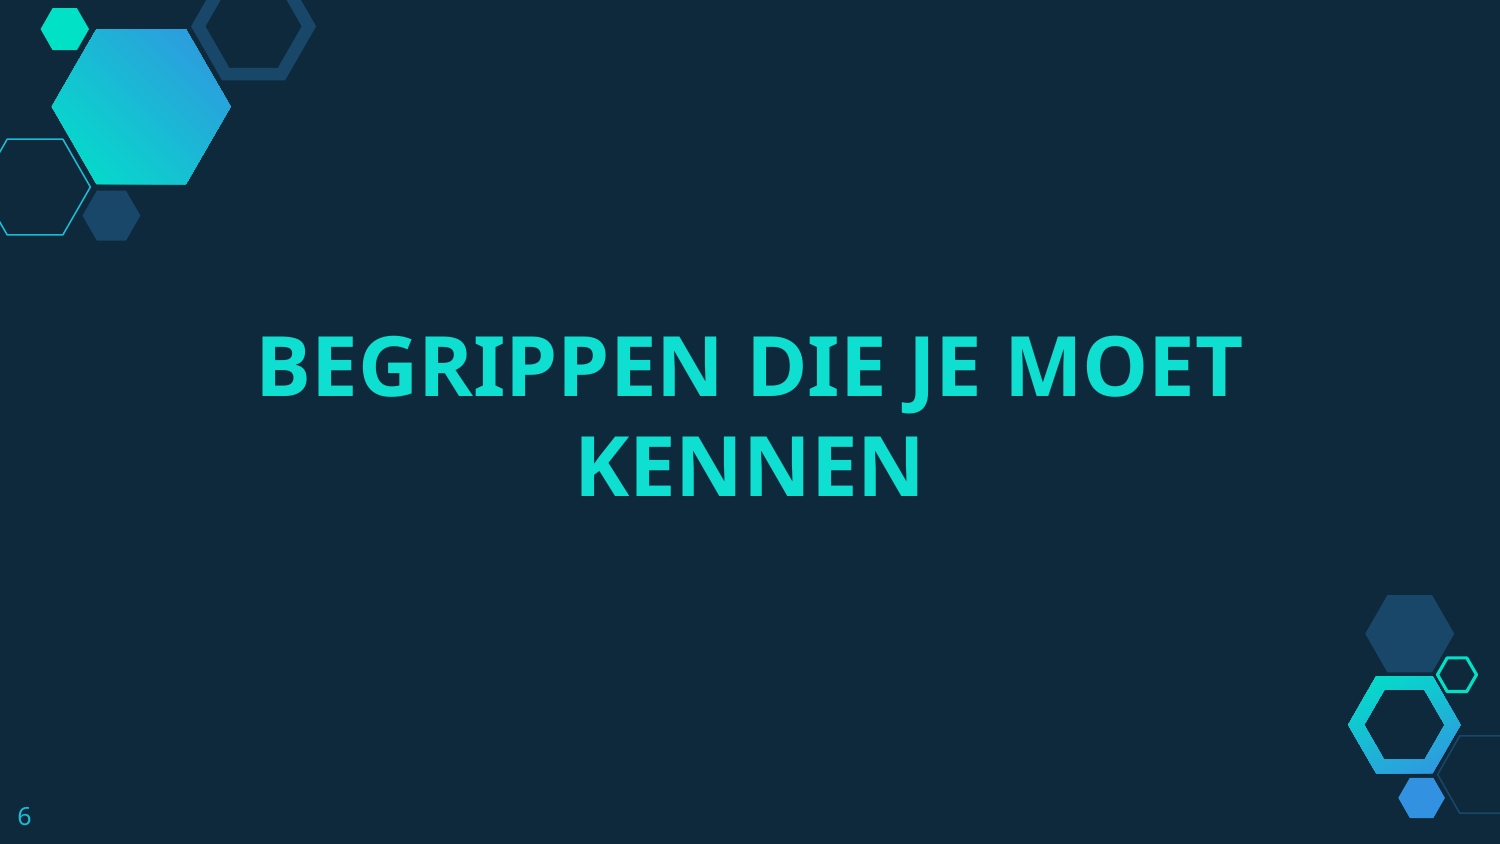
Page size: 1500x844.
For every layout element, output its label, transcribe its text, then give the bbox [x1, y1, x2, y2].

title BEGRIPPEN DIE JE MOET KENNEN [205, 421, 1295, 528]
slide_number 6 [2, 785, 93, 844]
